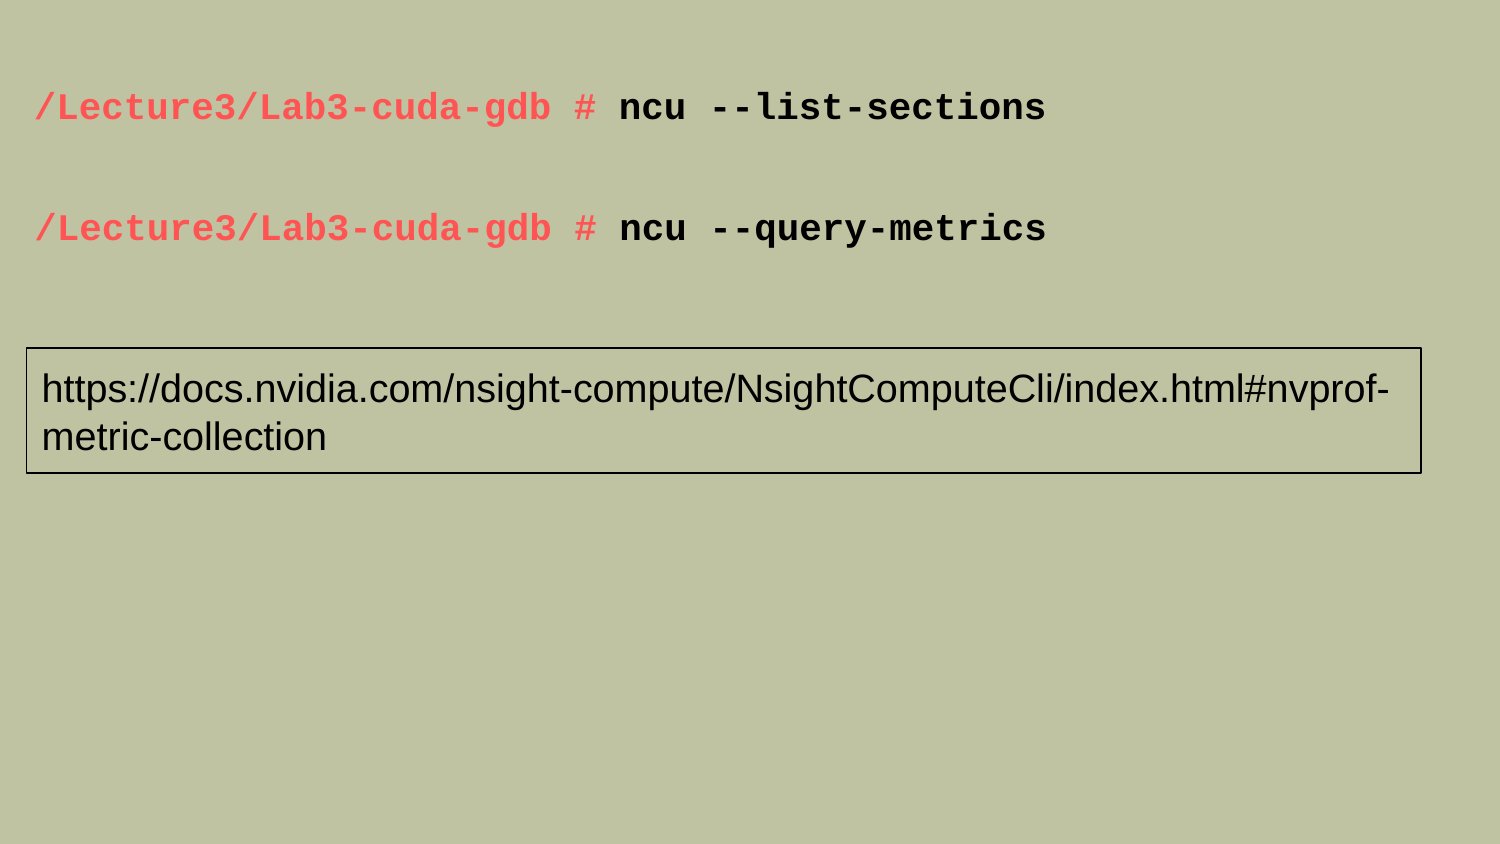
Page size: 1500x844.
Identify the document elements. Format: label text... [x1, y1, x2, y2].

text_box /Lecture3/Lab3-cuda-gdb # ncu --query-metrics [19, 187, 1182, 263]
text_box https://docs.nvidia.com/nsight-compute/NsightComputeCli/index.html#nvprof-metric-collection [26, 348, 1421, 473]
text_box /Lecture3/Lab3-cuda-gdb # ncu --list-sections [18, 67, 1477, 143]
